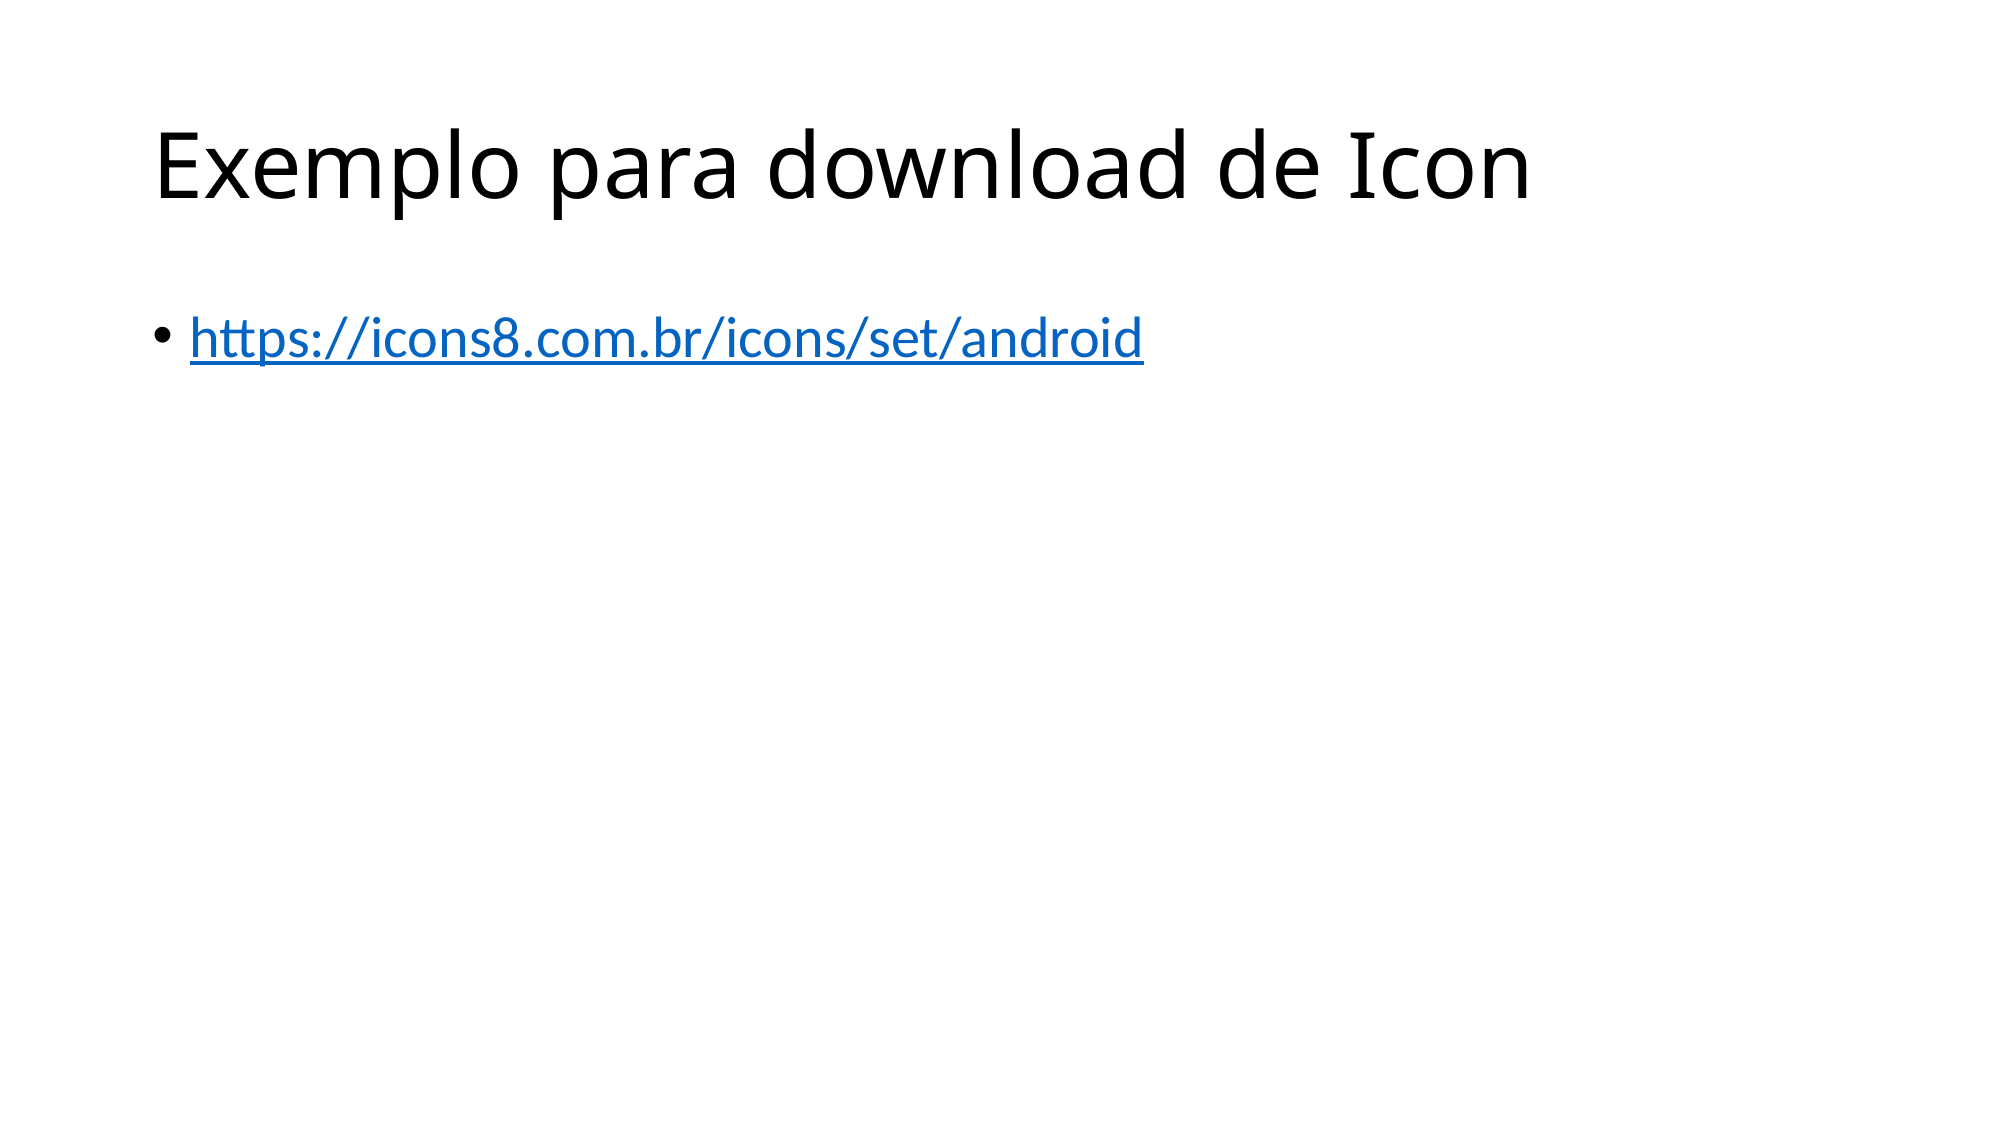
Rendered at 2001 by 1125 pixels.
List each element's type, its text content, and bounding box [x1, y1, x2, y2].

list https://icons8.com.br/icons/set/android [137, 299, 1863, 1014]
title Exemplo para download de Icon [137, 59, 1863, 278]
